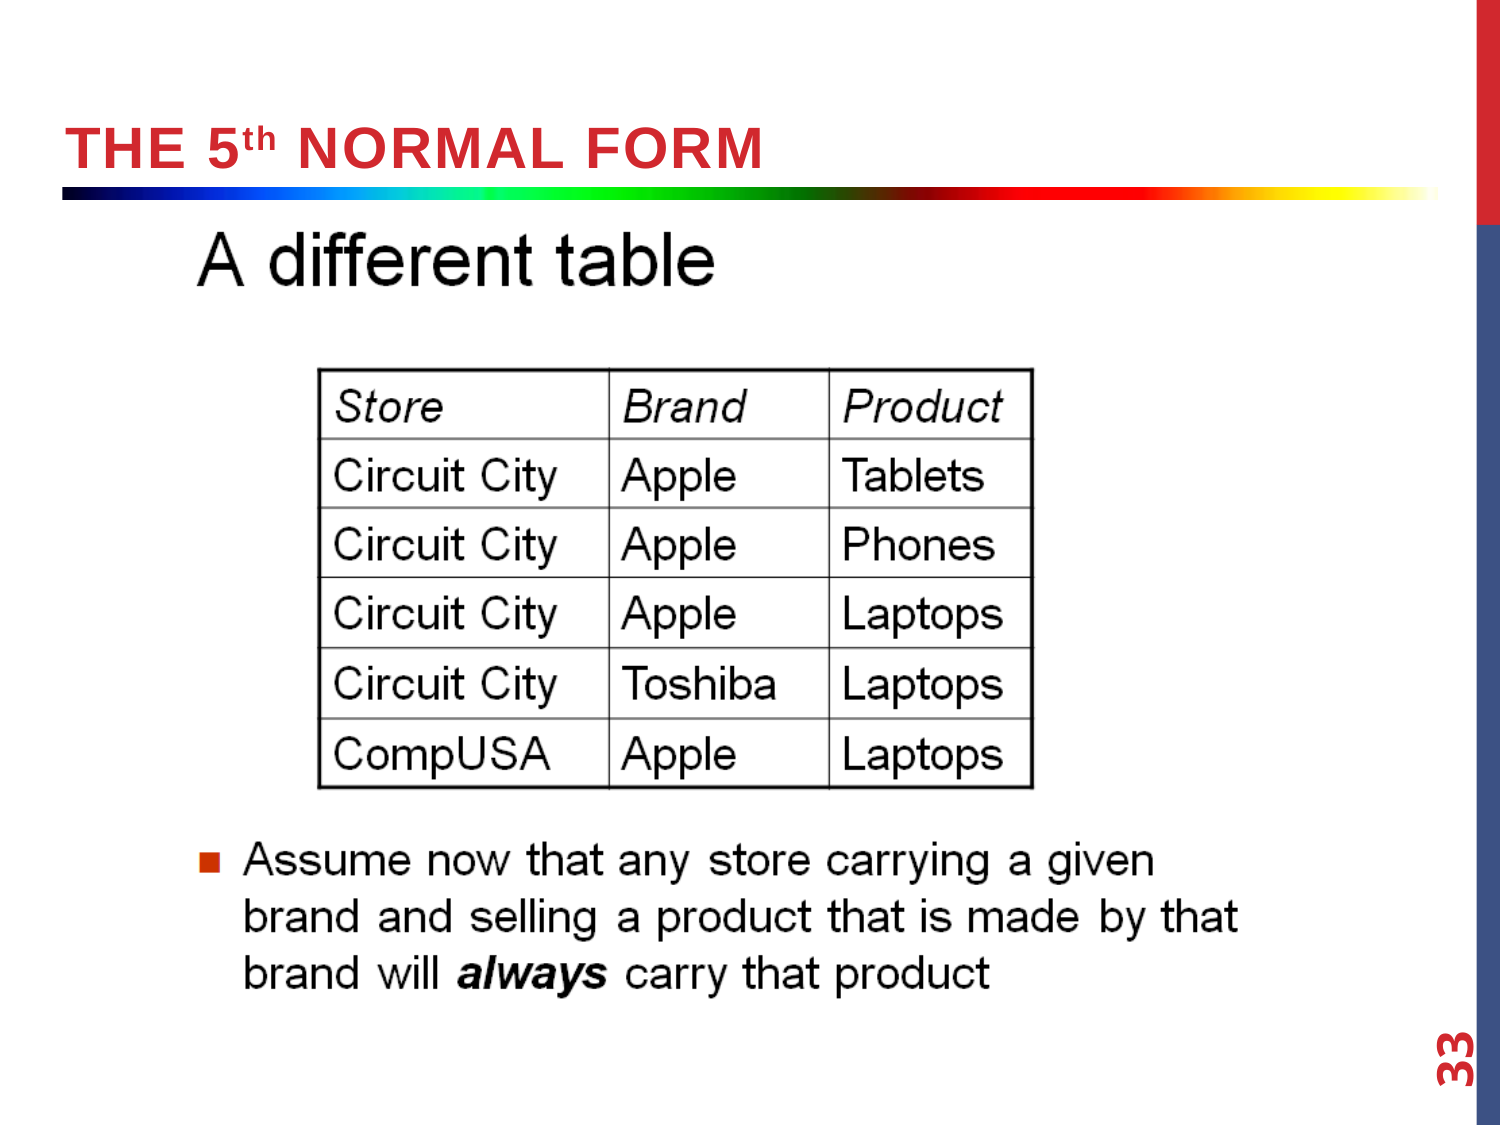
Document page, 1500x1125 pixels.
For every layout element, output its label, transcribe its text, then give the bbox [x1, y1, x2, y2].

text_box the 5th normal form [49, 87, 1313, 188]
picture [382, 187, 1438, 200]
slide_number 33 [1427, 887, 1488, 1104]
picture [189, 224, 1251, 1008]
picture [62, 188, 355, 200]
